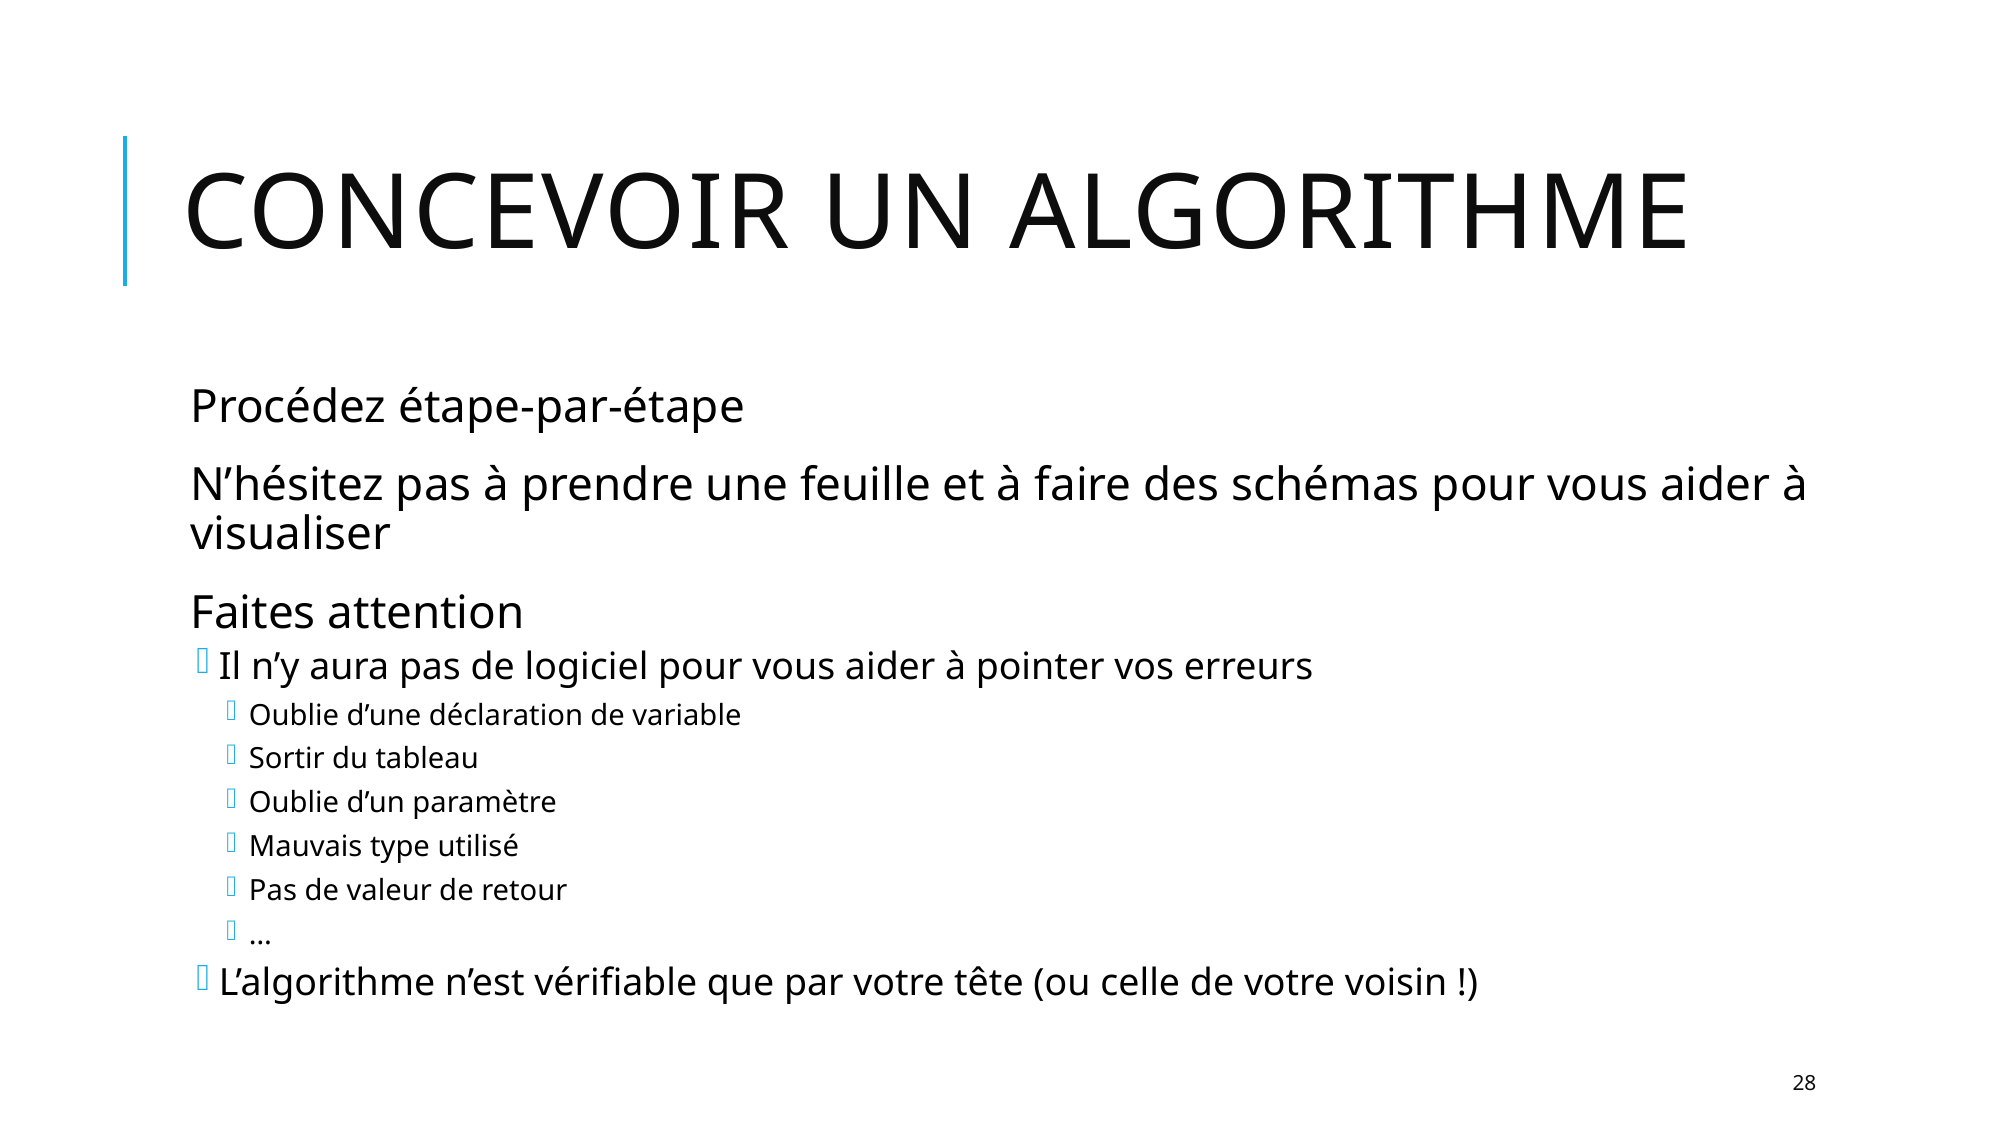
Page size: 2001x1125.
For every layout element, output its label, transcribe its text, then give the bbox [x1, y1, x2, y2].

slide_number 28 [1777, 1061, 1938, 1107]
list Procédez étape-par-étape N’hésitez pas à prendre une feuille et à faire des schémas pour vous aider à visualiser Faites attention Il n’y aura pas de logiciel pour vous aider à pointer vos erreurs Oublie d’une déclaration de variable Sortir du tableau Oublie d’un paramètre Mauvais type utilisé Pas de valeur de retour … L’algorithme n’est vérifiable que par votre tête (ou celle de votre voisin !) [168, 375, 1822, 1035]
title Concevoir un algorithme [168, 96, 1763, 342]
text_box [987, 528, 1858, 1068]
